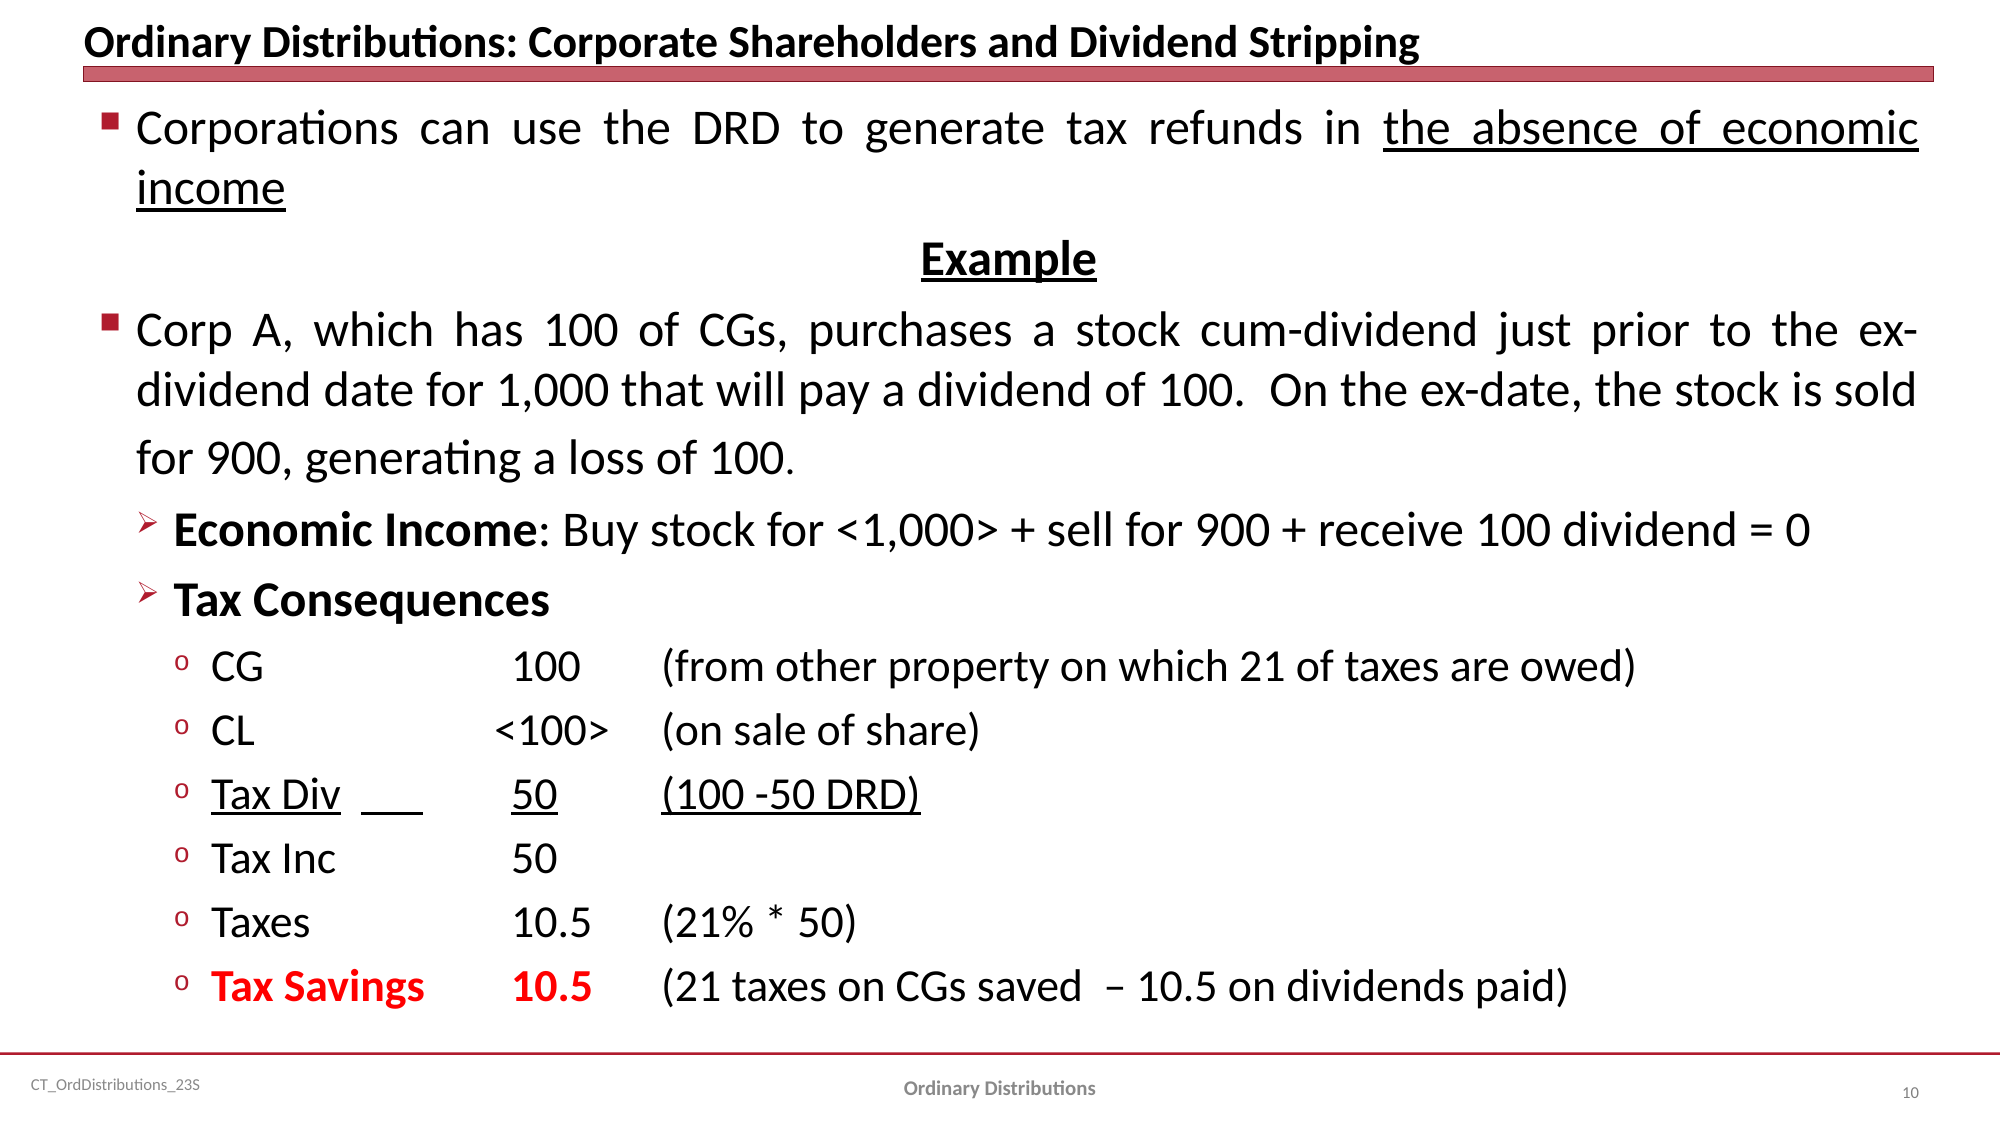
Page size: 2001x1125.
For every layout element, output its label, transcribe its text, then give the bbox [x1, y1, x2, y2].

footer Ordinary Distributions [683, 1056, 1317, 1117]
title Ordinary Distributions: Corporate Shareholders and Dividend Stripping [83, 6, 1935, 67]
slide_number 10 [1834, 1061, 1934, 1122]
list Corporations can use the DRD to generate tax refunds in the absence of economic income Example Corp A, which has 100 of CGs, purchases a stock cum-dividend just prior to the ex-dividend date for 1,000 that will pay a dividend of 100. On the ex-date, the stock is sold for 900, generating a loss of 100. Economic Income: Buy stock for <1,000> + sell for 900 + receive 100 dividend = 0 Tax Consequences CG 100 (from other property on which 21 of taxes are owed) CL <100> (on sale of share) Tax Div 50 (100 -50 DRD) Tax Inc 50 Taxes 10.5 (21% * 50) Tax Savings 10.5 (21 taxes on CGs saved – 10.5 on dividends paid) [83, 87, 1934, 1041]
